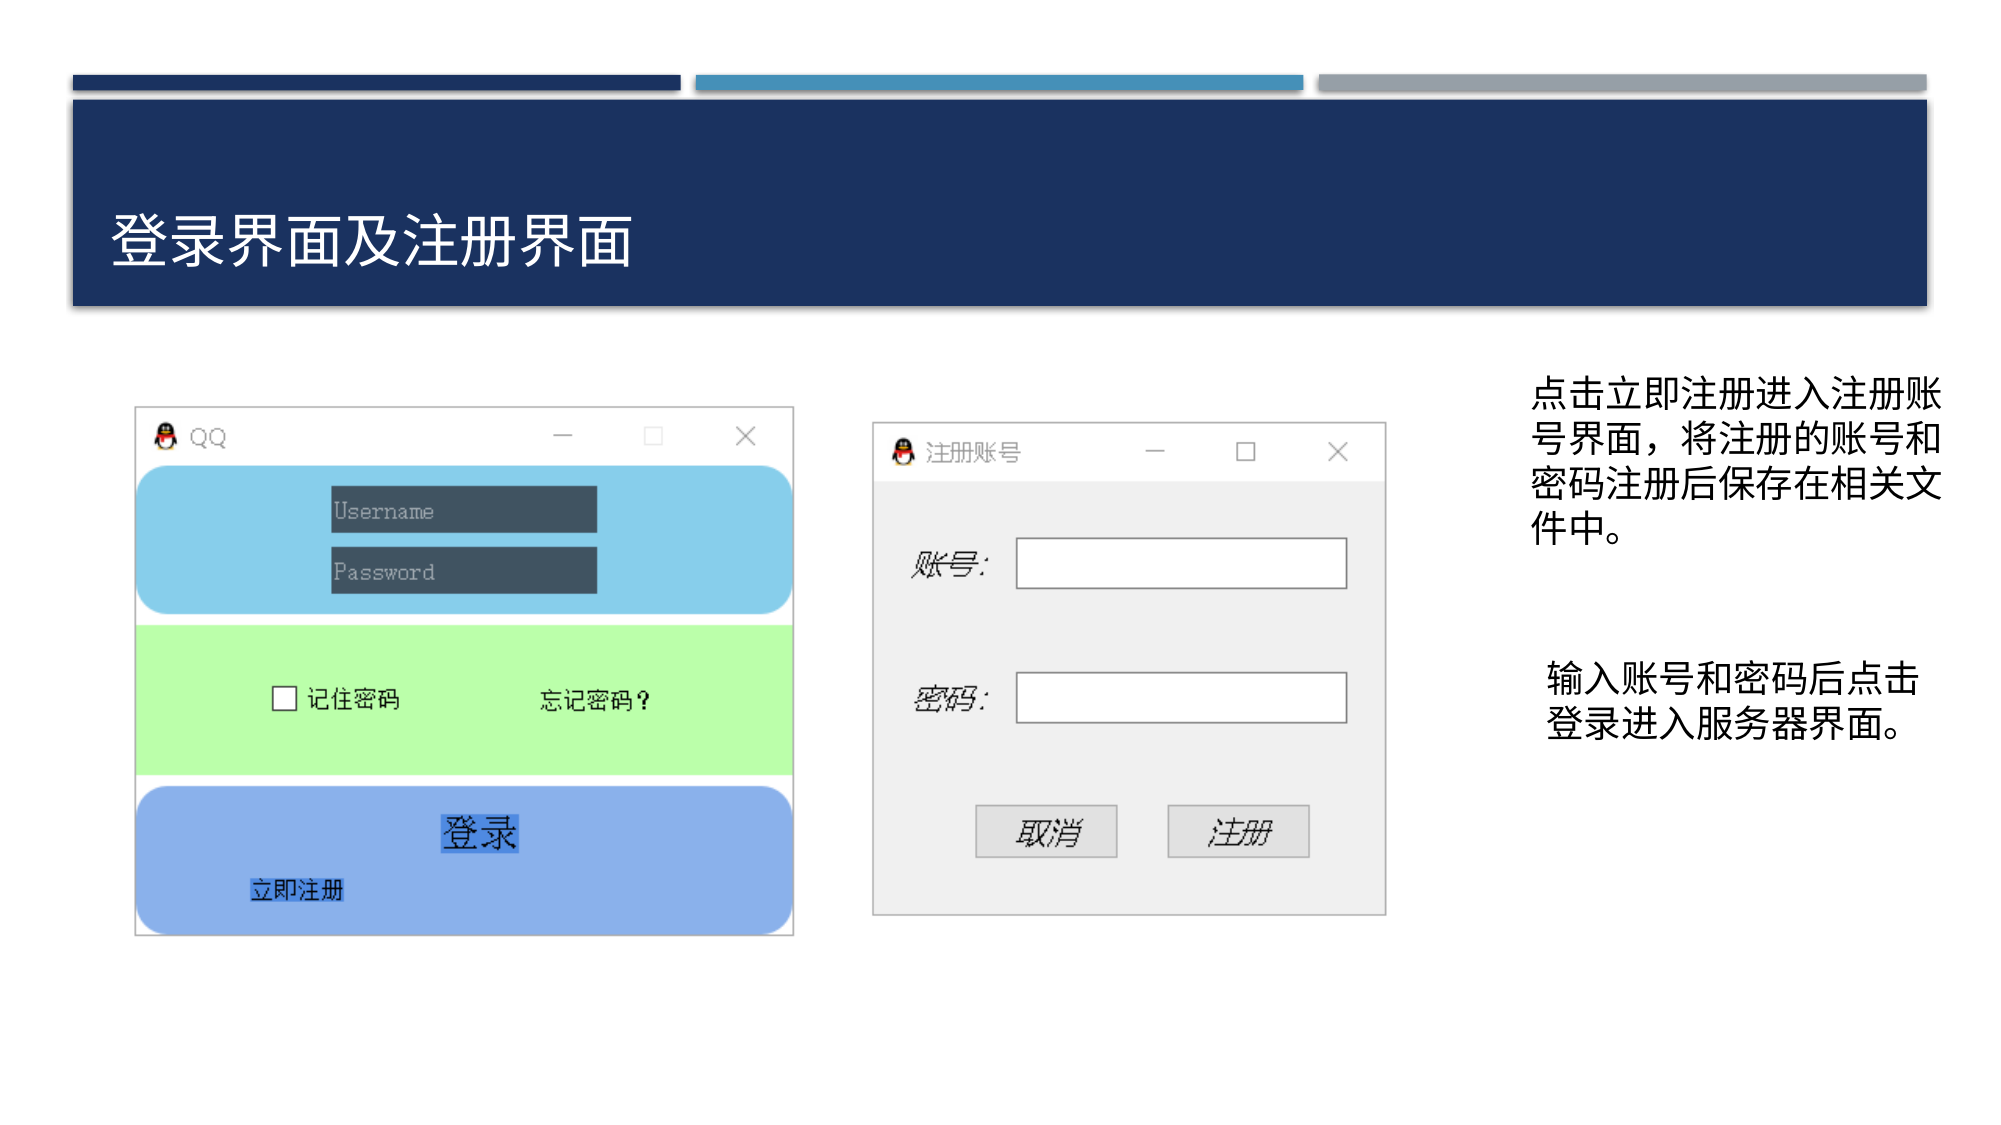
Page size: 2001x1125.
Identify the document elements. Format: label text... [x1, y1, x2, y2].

text_box 点击立即注册进入注册账号界面，将注册的账号和密码注册后保存在相关文件中。 [1515, 362, 1959, 558]
text_box 输入账号和密码后点击登录进入服务器界面。 [1531, 648, 1944, 753]
picture [40, 318, 1494, 978]
title 登录界面及注册界面 [95, 119, 1905, 282]
